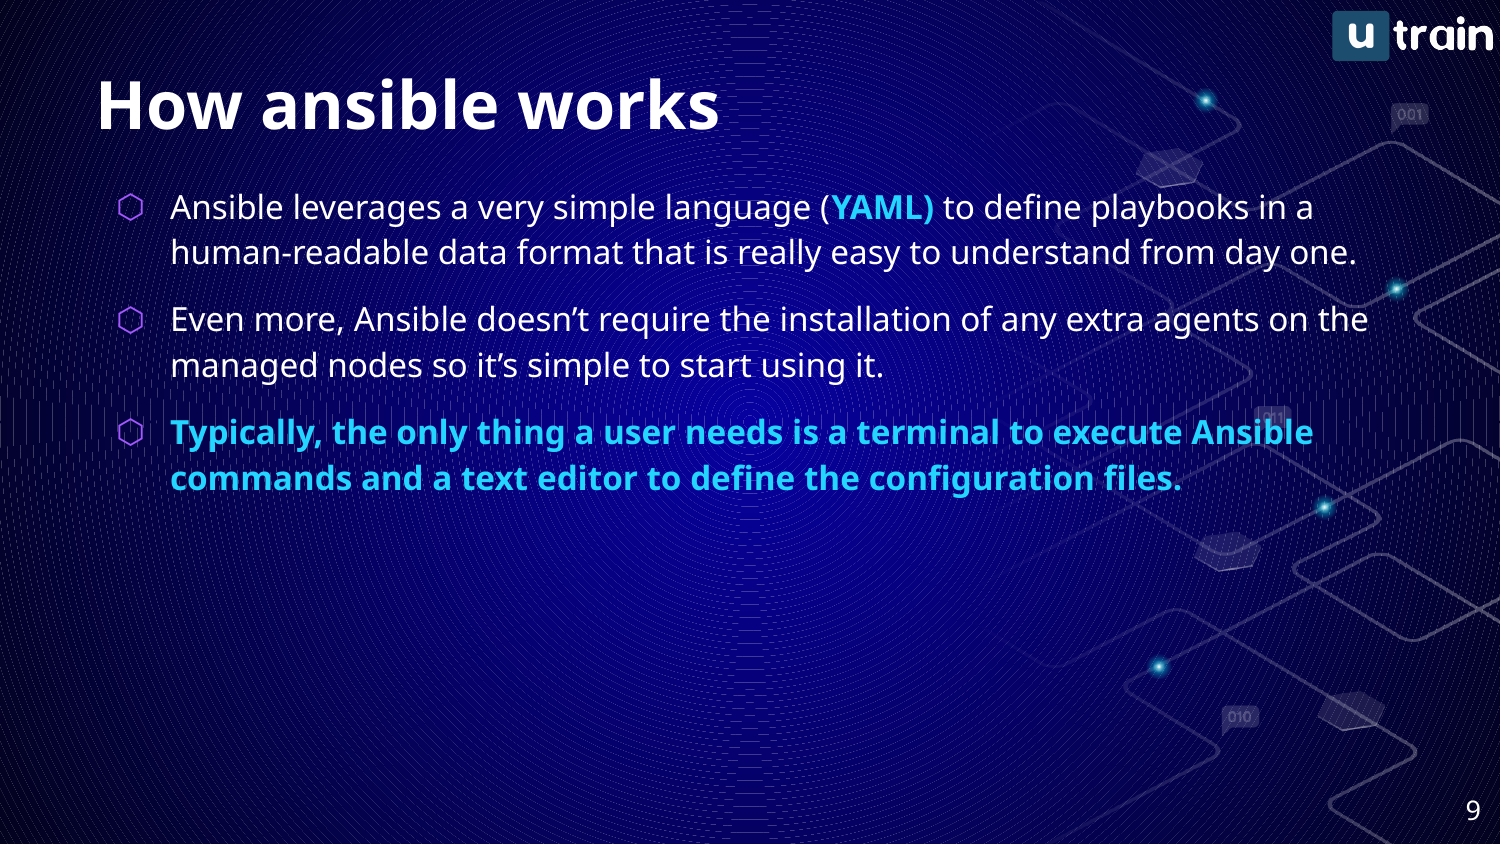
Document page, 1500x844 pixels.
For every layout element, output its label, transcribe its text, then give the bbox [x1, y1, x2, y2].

title How ansible works [95, 48, 1082, 143]
list Ansible leverages a very simple language (YAML) to define playbooks in a human-readable data format that is really easy to understand from day one. Even more, Ansible doesn’t require the installation of any extra agents on the managed nodes so it’s simple to start using it. Typically, the only thing a user needs is a terminal to execute Ansible commands and a text editor to define the configuration files. [95, 179, 1439, 749]
slide_number 9 [1391, 779, 1482, 844]
picture [0, 0, 1500, 844]
